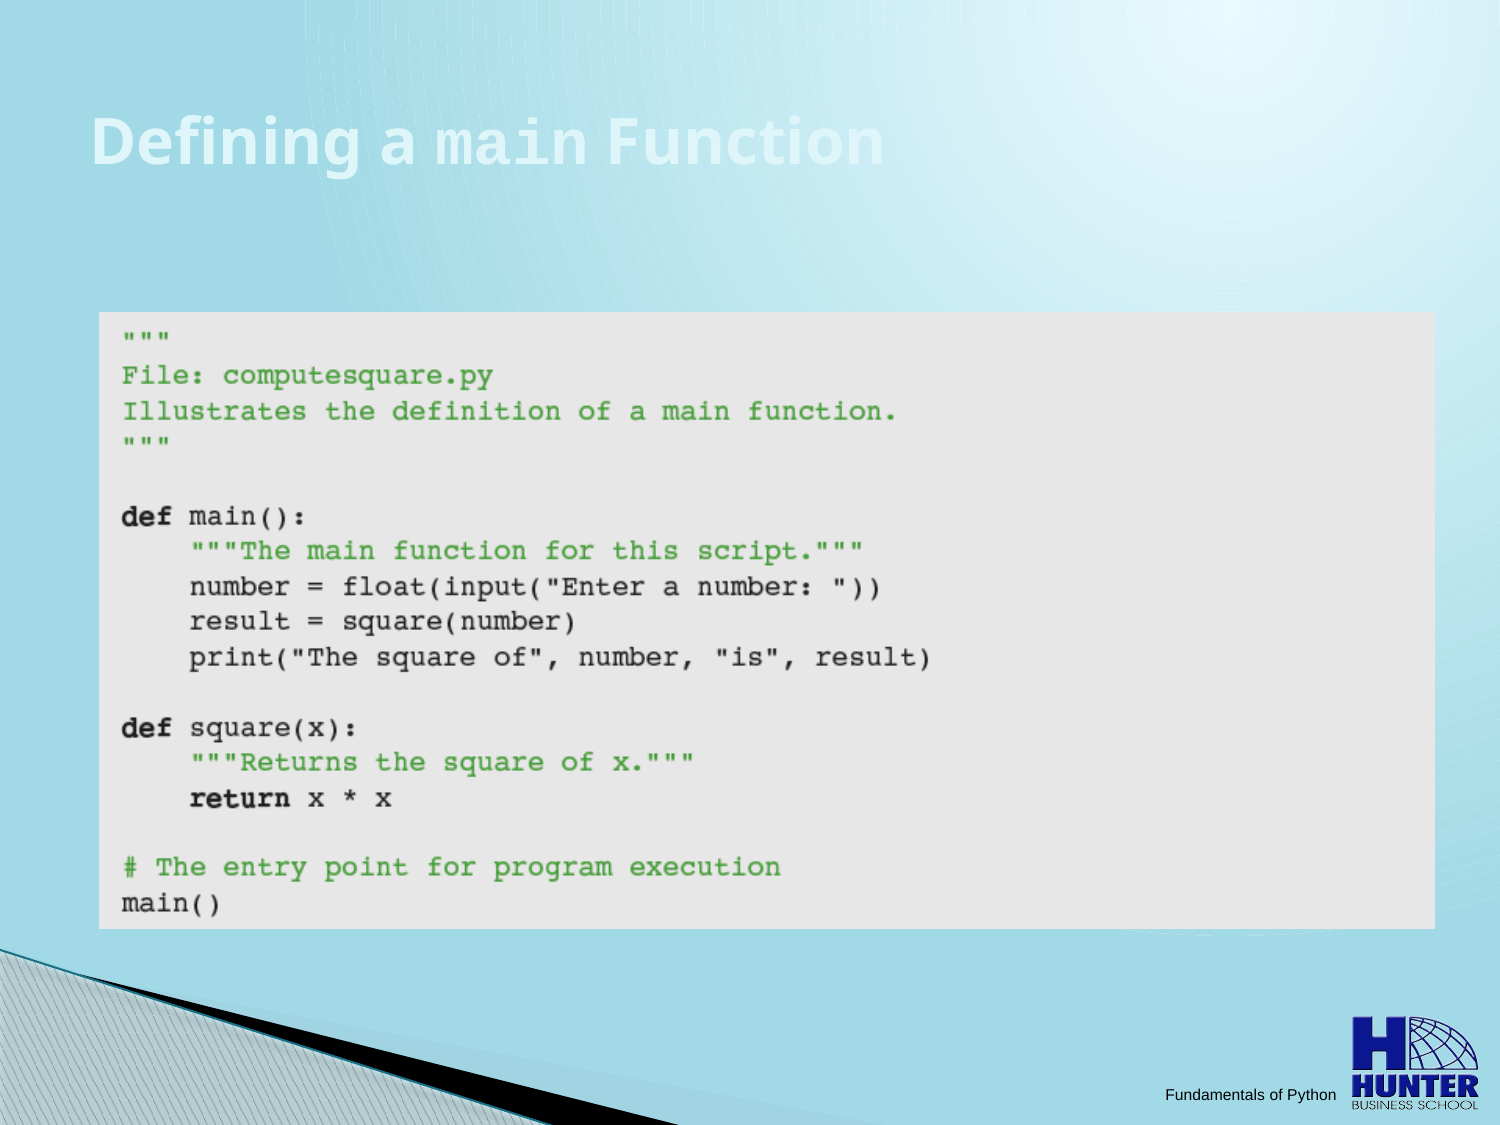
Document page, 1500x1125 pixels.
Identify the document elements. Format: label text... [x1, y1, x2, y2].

title Defining a main Function [75, 45, 1425, 233]
footer Fundamentals of Python [965, 1051, 1352, 1112]
picture [1352, 1016, 1479, 1111]
picture [99, 312, 1435, 929]
